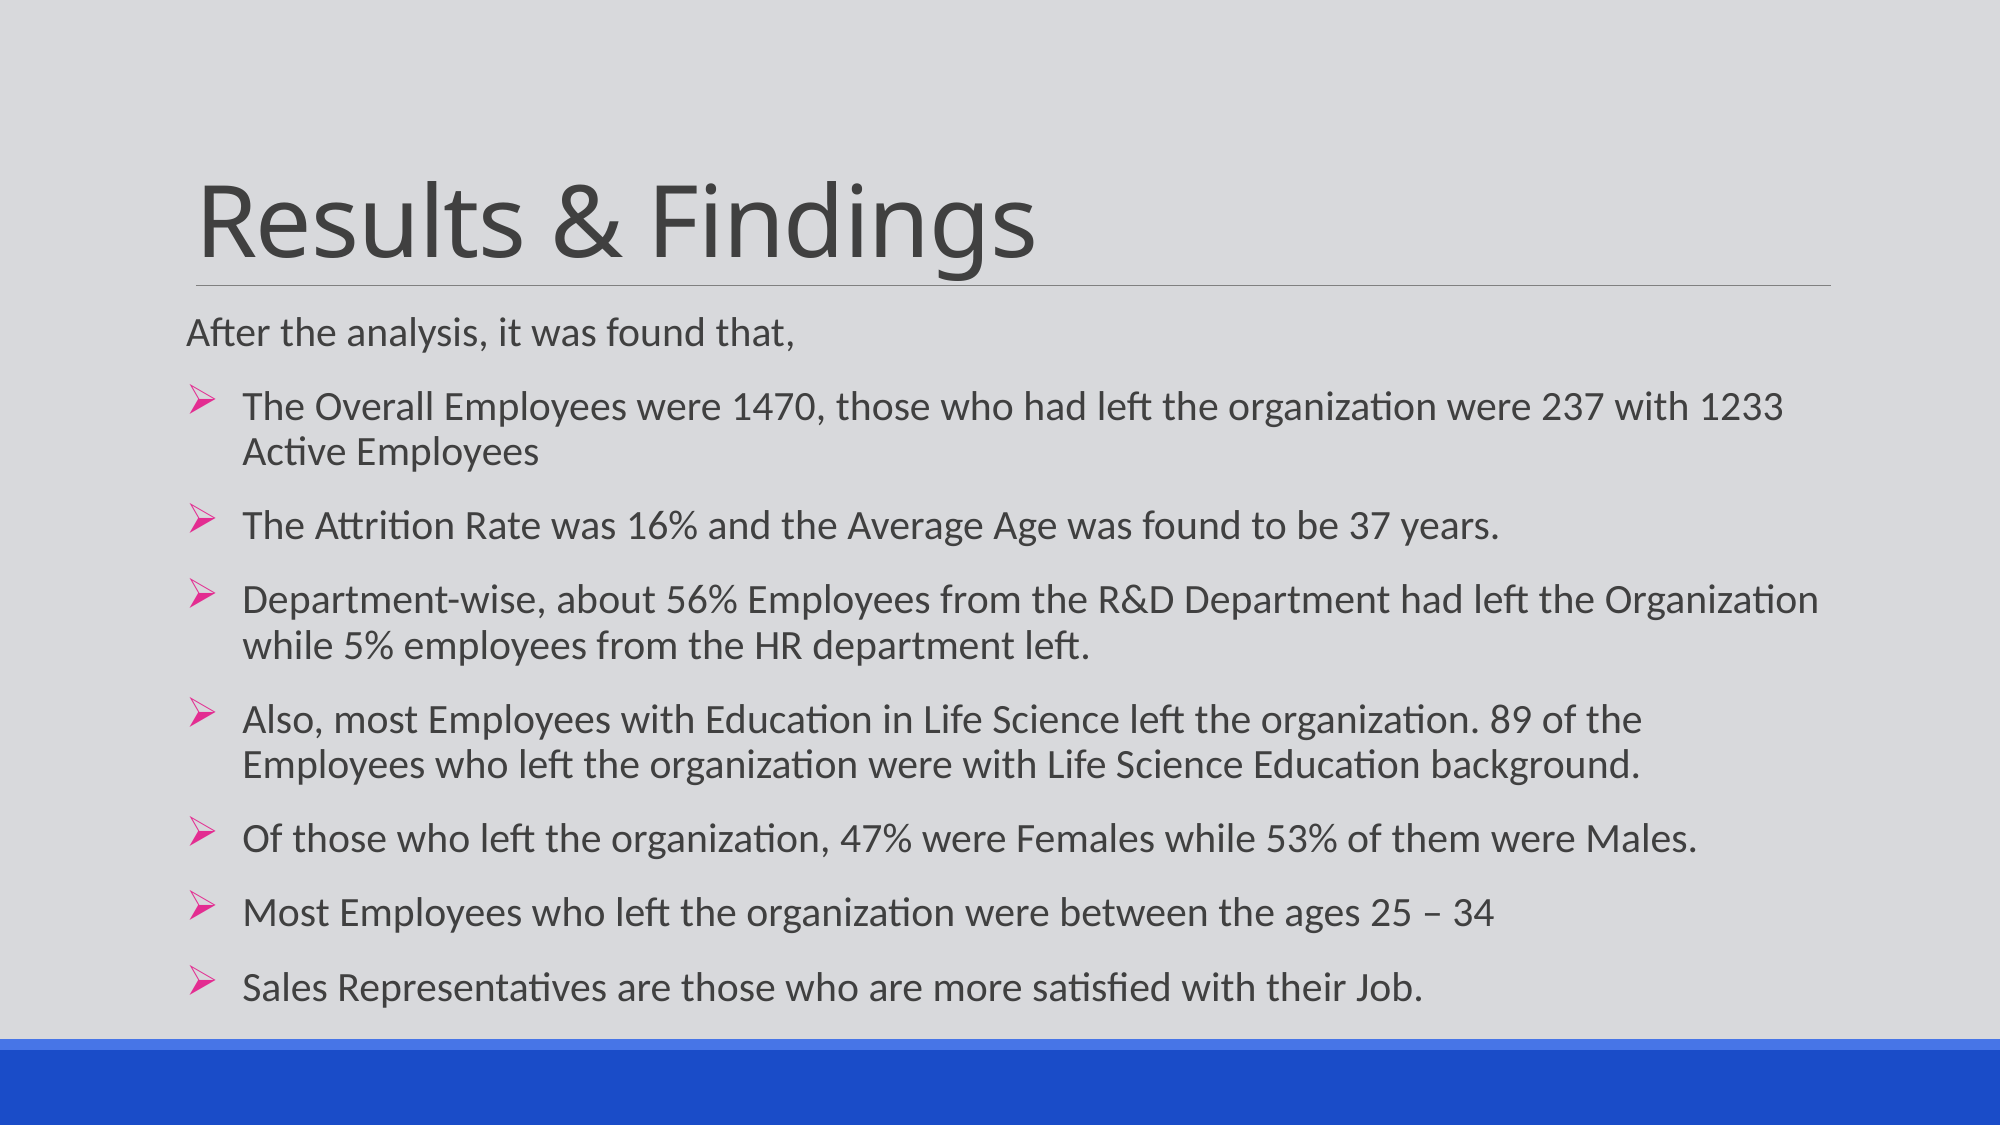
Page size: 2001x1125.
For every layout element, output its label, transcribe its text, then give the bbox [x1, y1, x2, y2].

list After the analysis, it was found that, The Overall Employees were 1470, those who had left the organization were 237 with 1233 Active Employees The Attrition Rate was 16% and the Average Age was found to be 37 years. Department-wise, about 56% Employees from the R&D Department had left the Organization while 5% employees from the HR department left. Also, most Employees with Education in Life Science left the organization. 89 of the Employees who left the organization were with Life Science Education background. Of those who left the organization, 47% were Females while 53% of them were Males. Most Employees who left the organization were between the ages 25 – 34 Sales Representatives are those who are more satisfied with their Job. [180, 302, 1830, 1035]
title Results & Findings [180, 47, 1830, 285]
